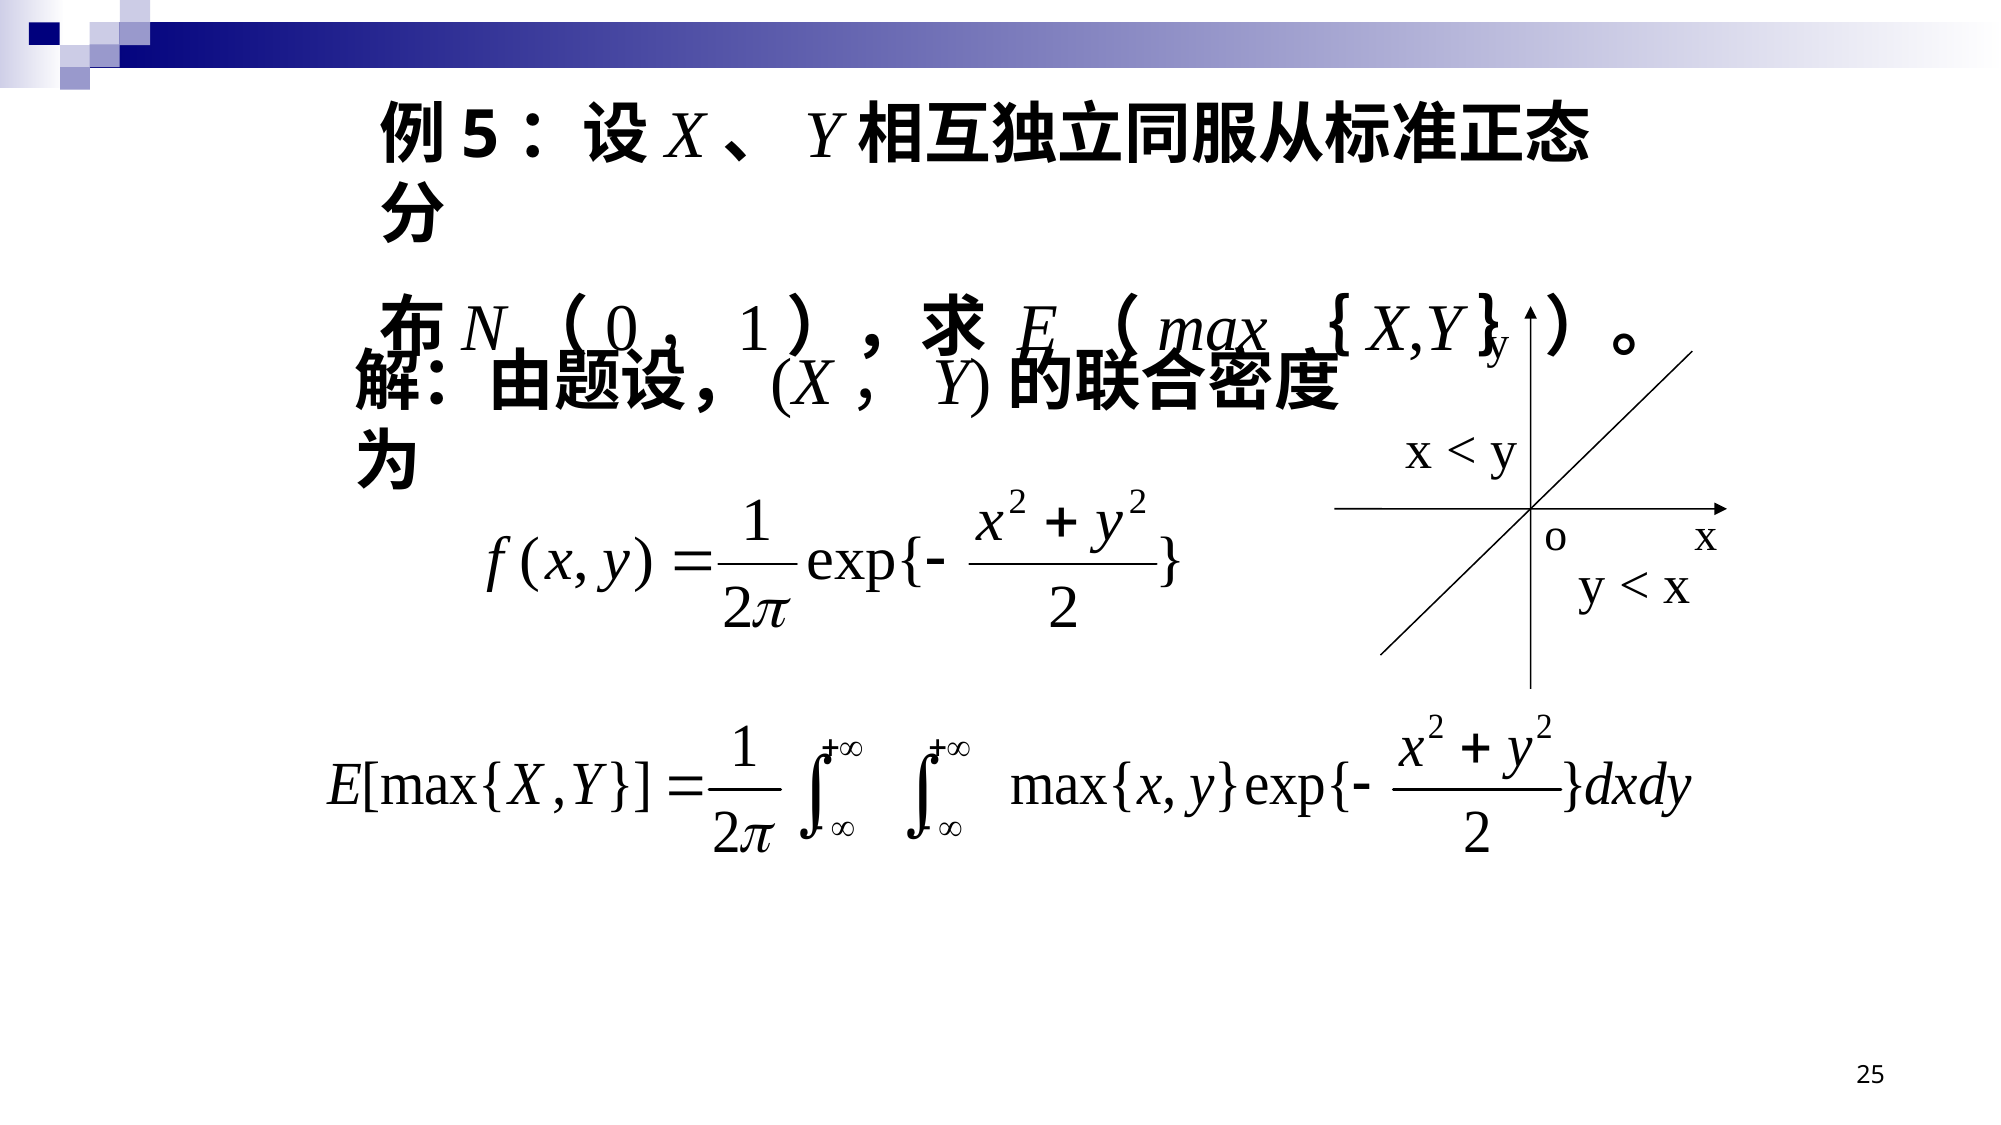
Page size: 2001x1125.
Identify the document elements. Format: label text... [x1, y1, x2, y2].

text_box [465, 471, 1194, 641]
slide_number 25 [1433, 1025, 1900, 1100]
text_box 解：由题设，(X，Y)的联合密度为 [340, 331, 1328, 505]
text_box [316, 697, 1706, 867]
text_box 例5：设X、Y相互独立同服从标准正态分 布N（0，1），求 E（max｛X,Y｝）。 [365, 83, 1658, 331]
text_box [1334, 305, 1751, 689]
